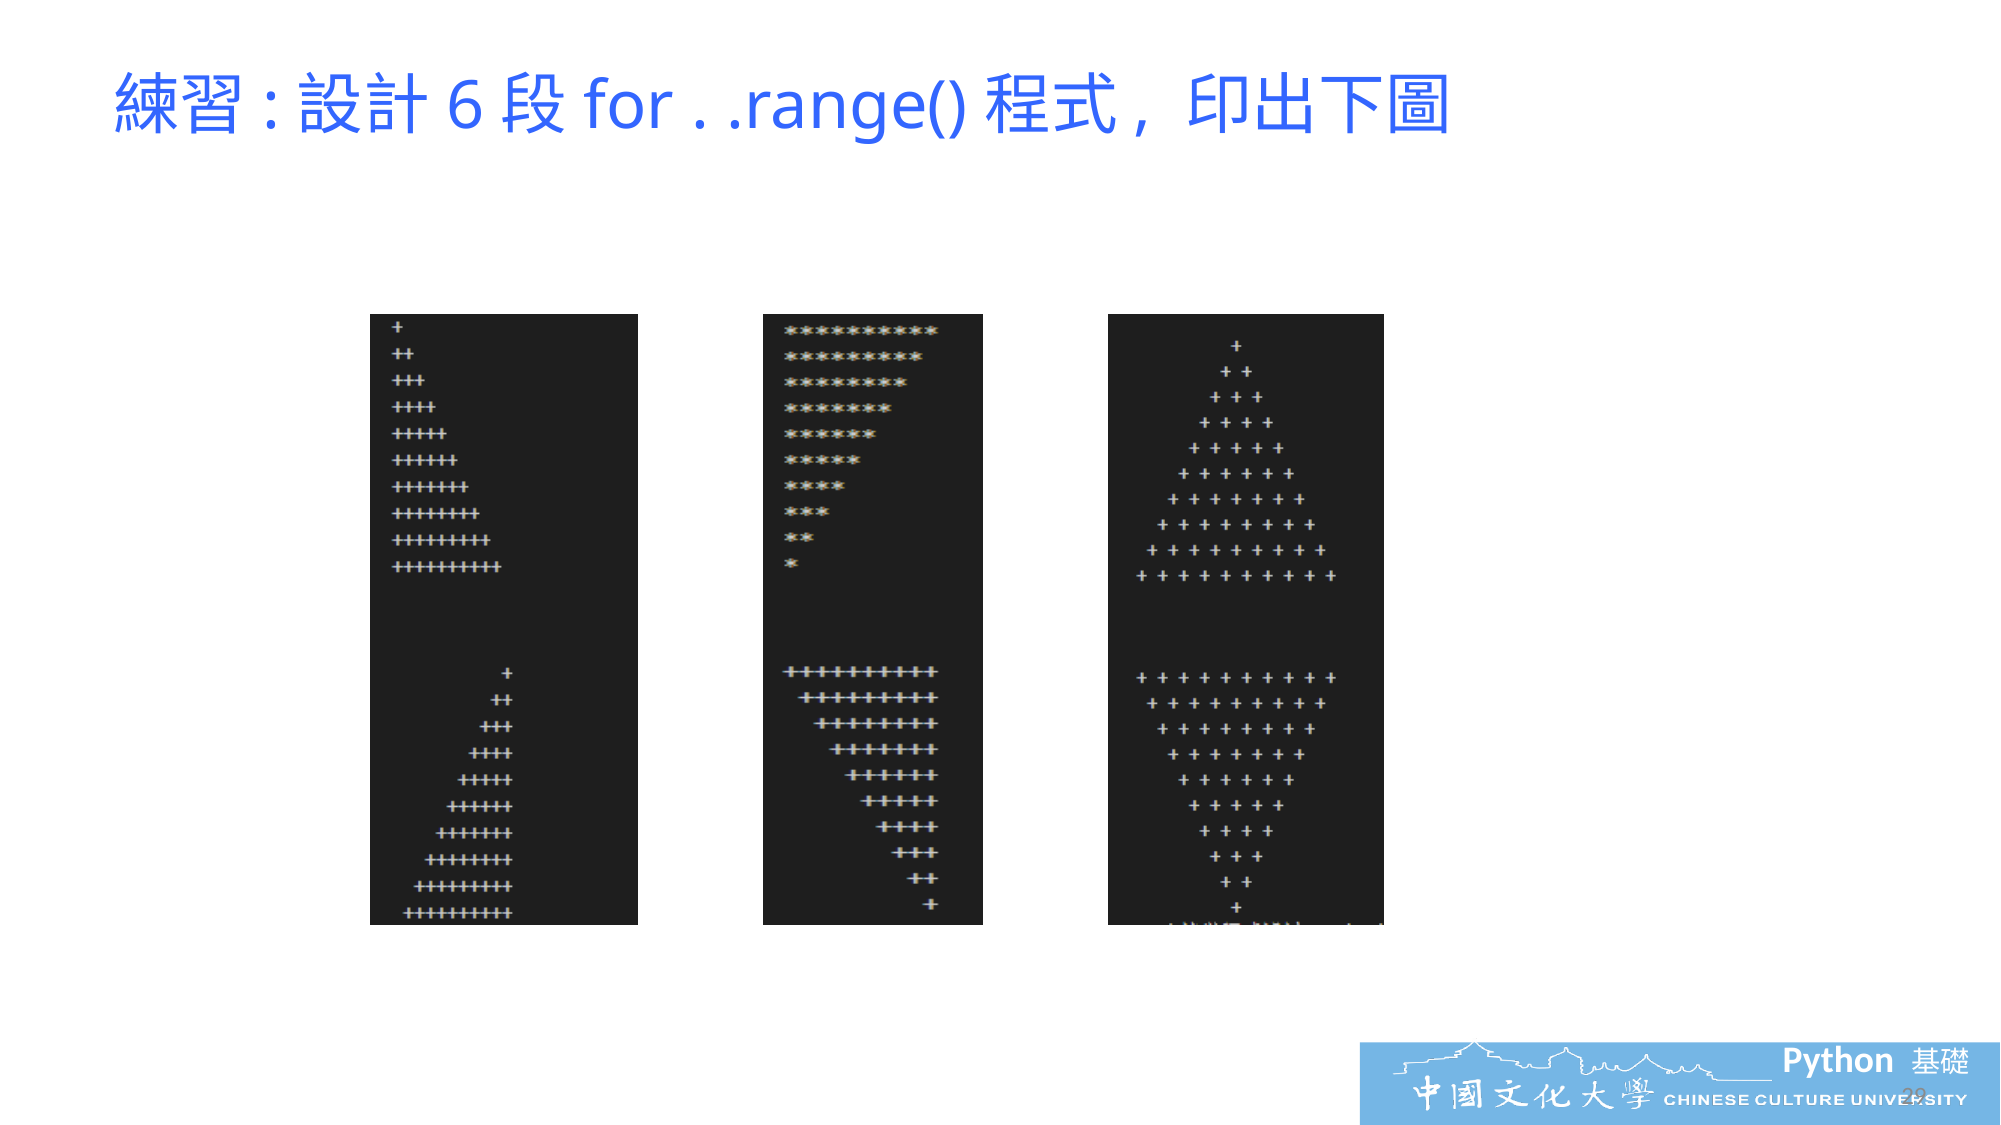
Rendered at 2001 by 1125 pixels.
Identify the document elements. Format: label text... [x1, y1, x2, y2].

picture [1859, 1057, 1867, 1065]
picture [1391, 1038, 1968, 1114]
picture [763, 314, 983, 925]
slide_number 29 [1491, 1065, 1942, 1125]
picture [1789, 1051, 1796, 1060]
picture [1840, 1057, 1847, 1065]
picture [1881, 1057, 1887, 1065]
picture [1960, 1062, 1968, 1072]
picture [1108, 314, 1384, 925]
text_box 練習:設計6段for . .range()程式, 印出下圖 [98, 40, 1511, 174]
picture [370, 314, 638, 925]
